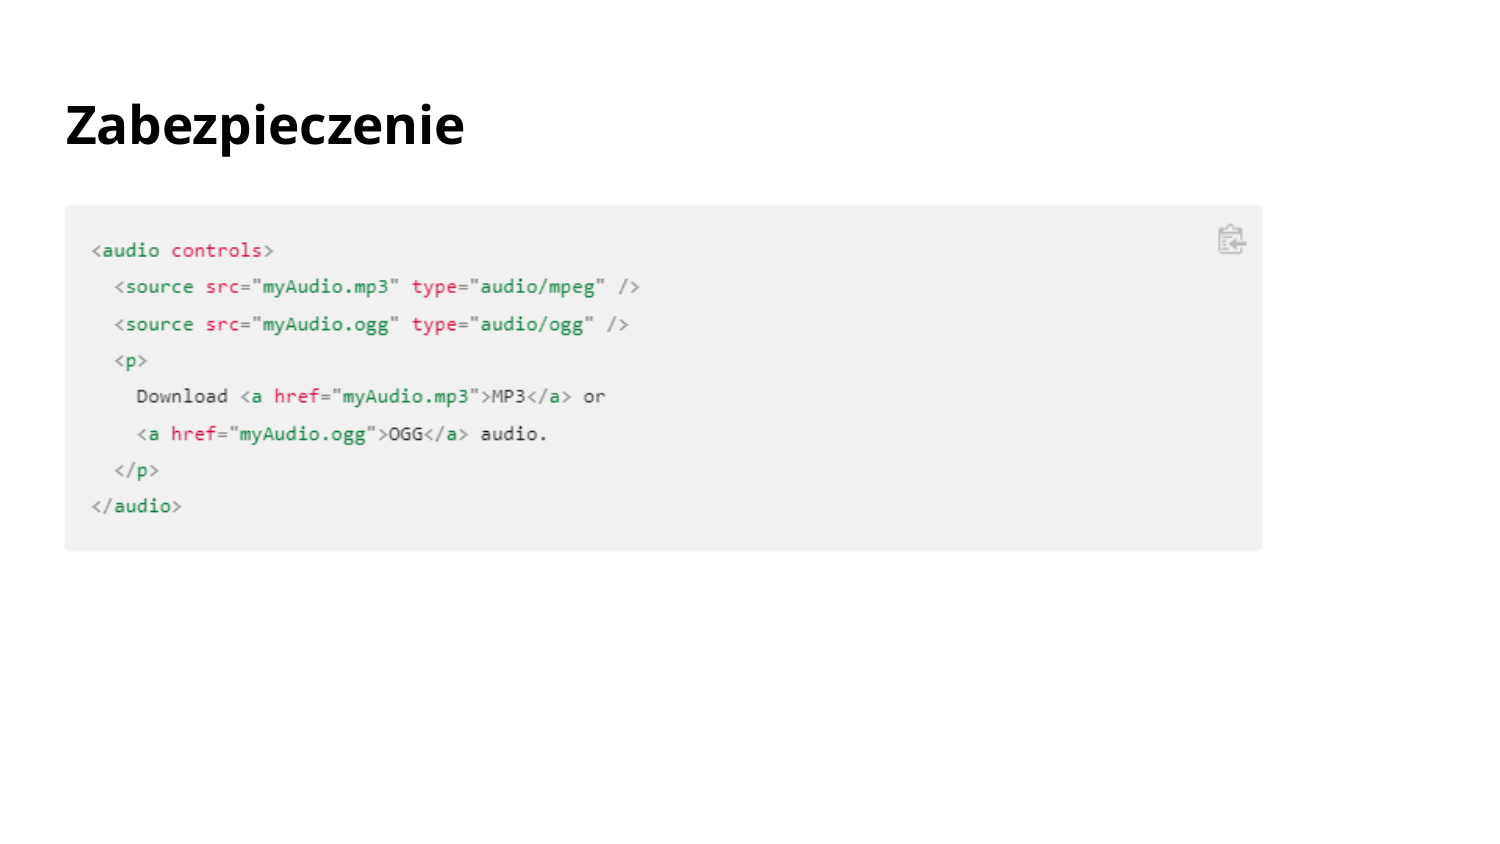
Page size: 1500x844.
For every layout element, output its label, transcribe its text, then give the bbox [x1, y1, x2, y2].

picture [50, 188, 1275, 569]
title Zabezpieczenie [51, 72, 1449, 176]
